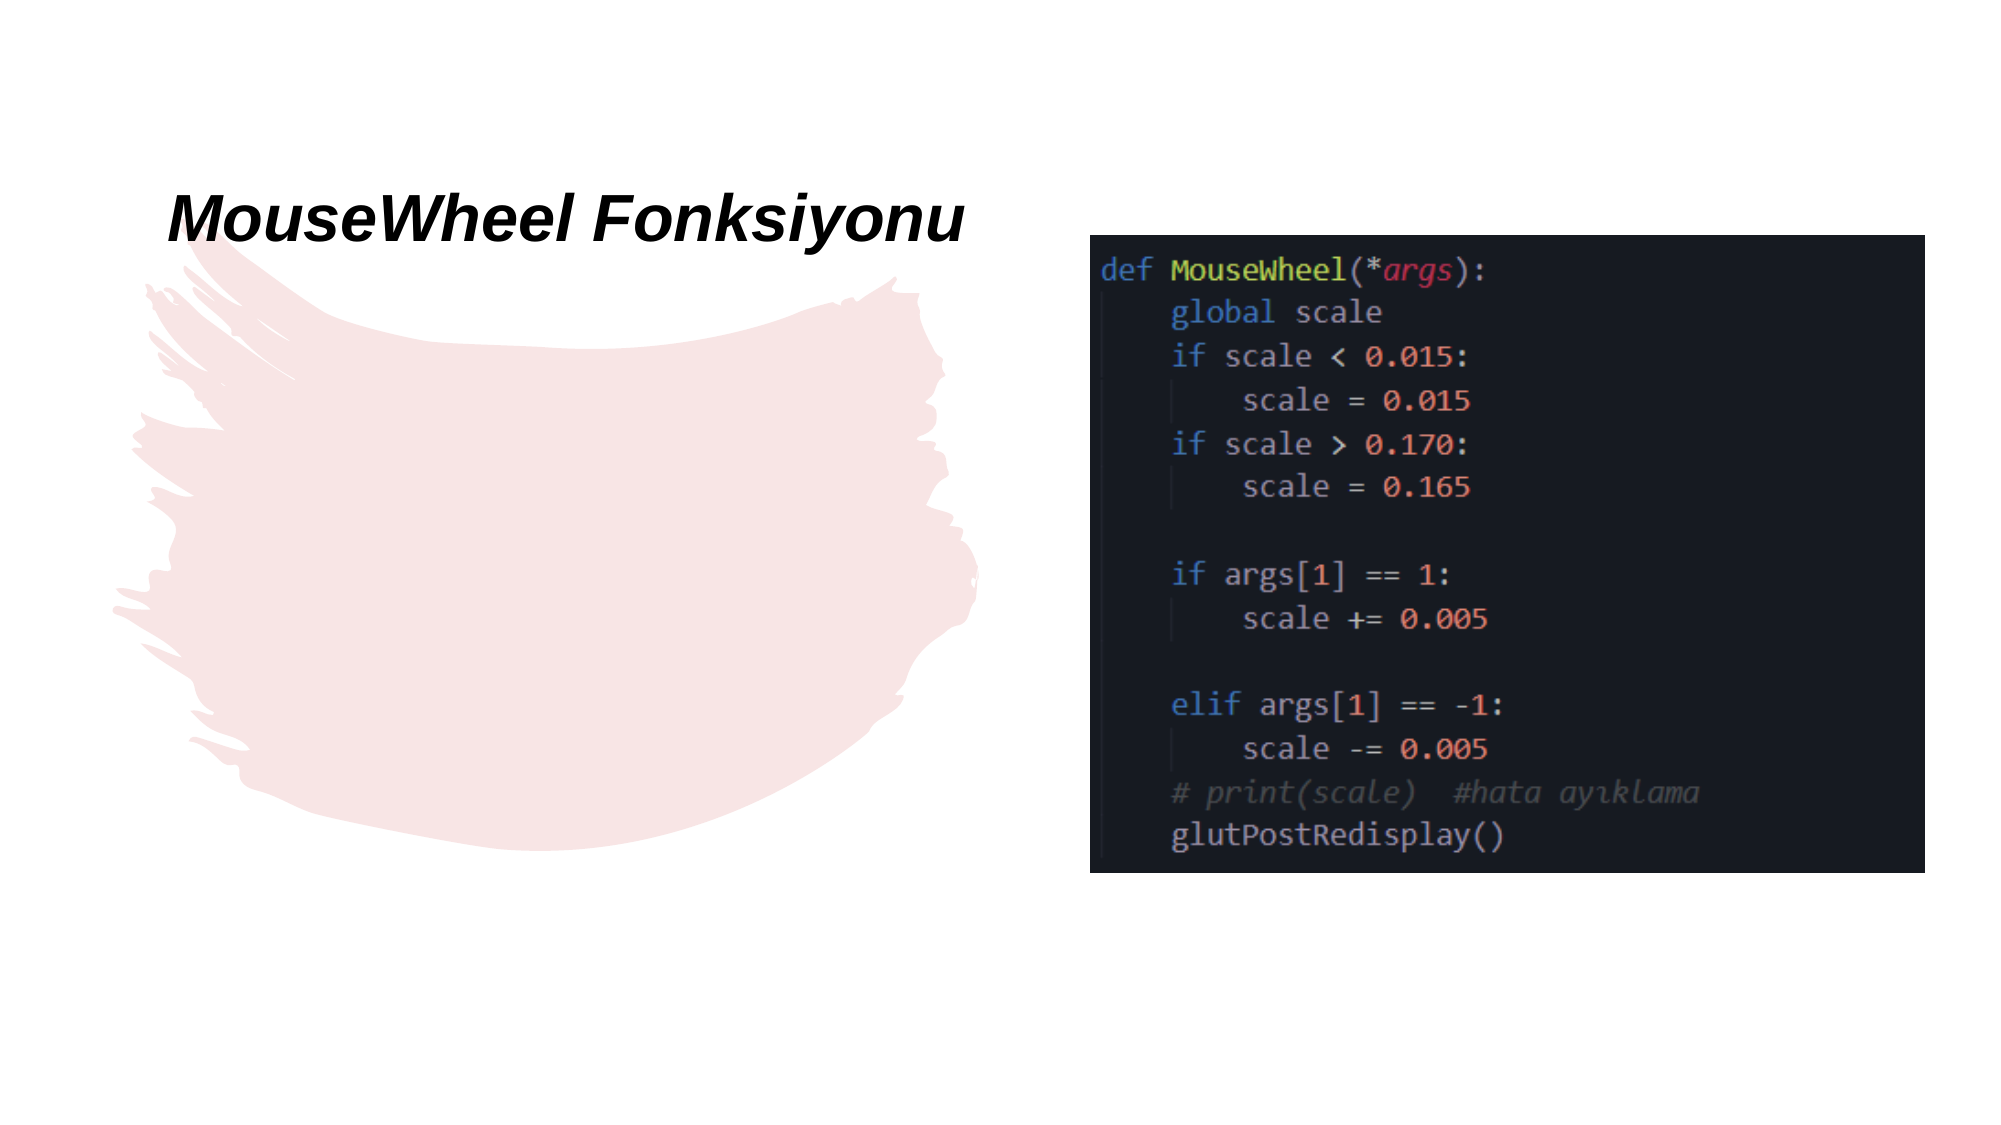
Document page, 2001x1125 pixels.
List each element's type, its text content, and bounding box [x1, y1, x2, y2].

title MouseWheel Fonksiyonu [73, 156, 1061, 264]
picture [1090, 235, 1925, 1019]
